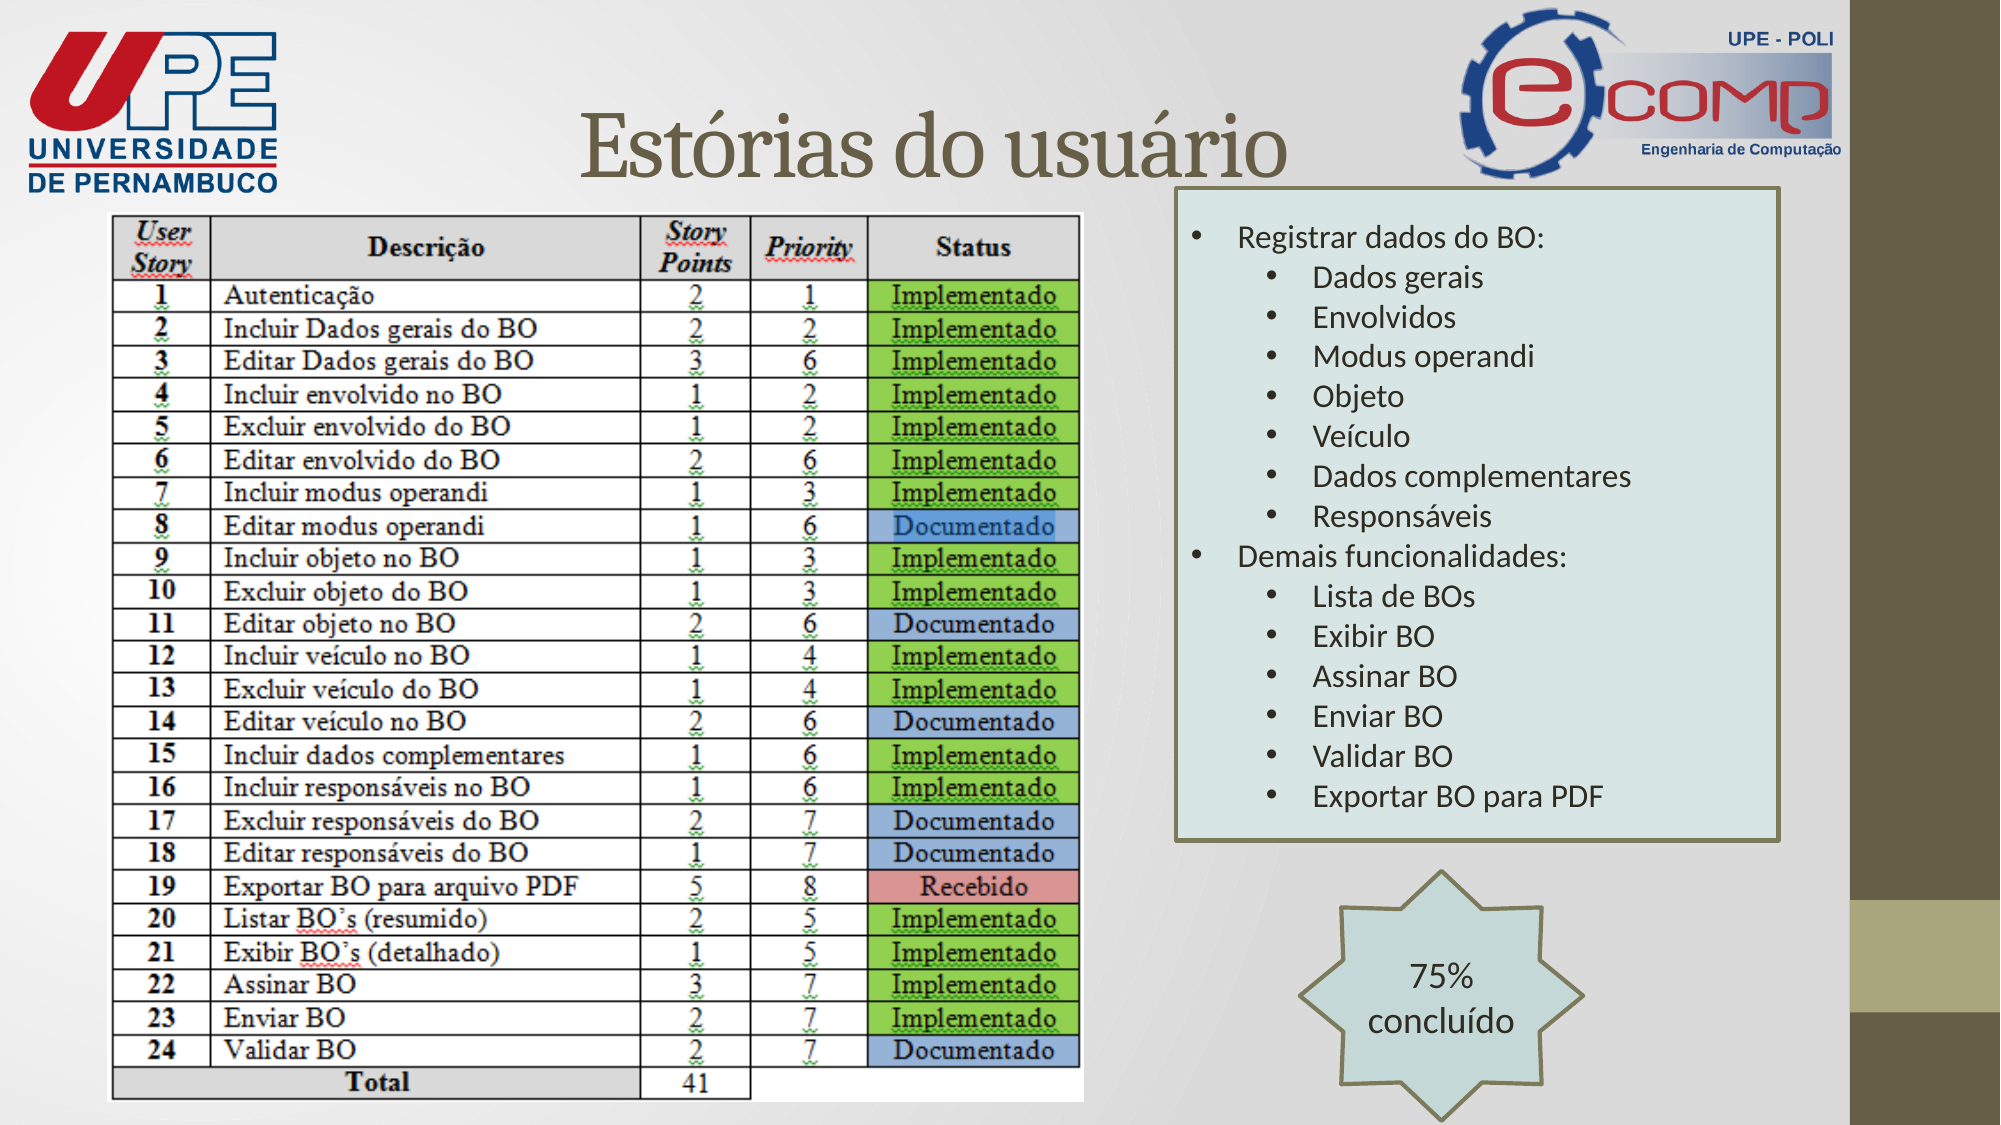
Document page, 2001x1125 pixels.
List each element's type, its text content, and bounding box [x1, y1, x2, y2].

picture [1458, 0, 1842, 189]
title Estórias do usuário [301, 45, 1456, 233]
picture [107, 212, 1084, 1103]
text_box Registrar dados do BO: Dados gerais Envolvidos Modus operandi Objeto Veículo Dados complementares Responsáveis Demais funcionalidades: Lista de BOs Exibir BO Assinar BO Enviar BO Validar BO Exportar BO para PDF [1174, 186, 1781, 843]
picture [16, 15, 289, 209]
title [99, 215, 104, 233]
text_box 75% concluído [1297, 869, 1586, 1123]
